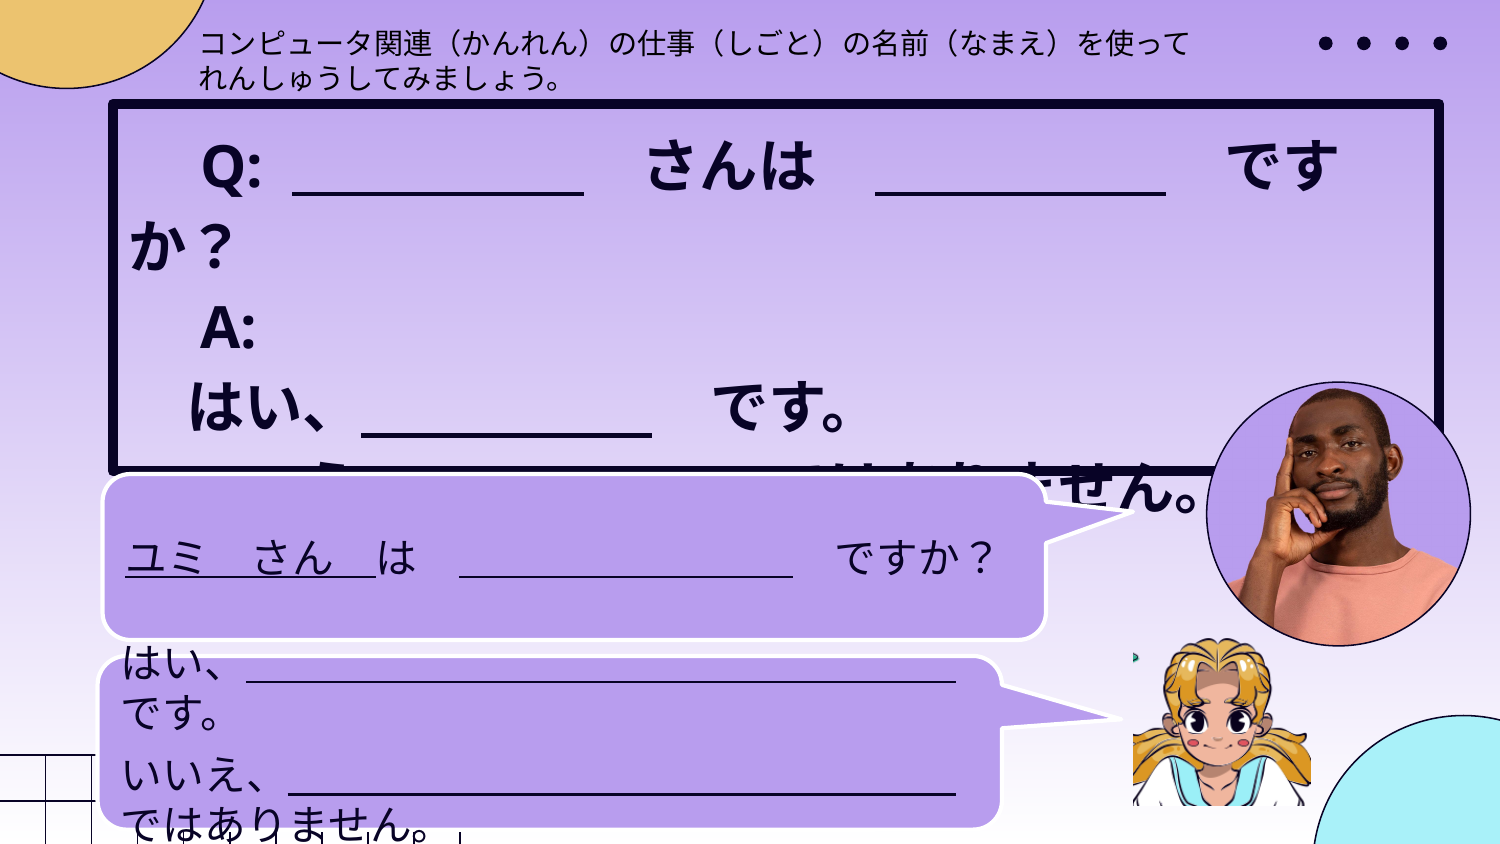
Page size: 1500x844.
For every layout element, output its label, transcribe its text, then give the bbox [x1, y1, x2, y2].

text_box コンピュータ関連（かんれん）の仕事（しごと）の名前（なまえ）を使って れんしゅうしてみましょう。 [183, 17, 1369, 103]
text_box はい、 です。 いいえ、 ではありません。 [95, 653, 1124, 832]
text_box ユミ さん は ですか？ [100, 471, 1136, 643]
picture [1133, 381, 1471, 806]
title Q: さんは ですか？ A: はい、 です。 いいえ、 ではありません。 [113, 103, 1439, 472]
